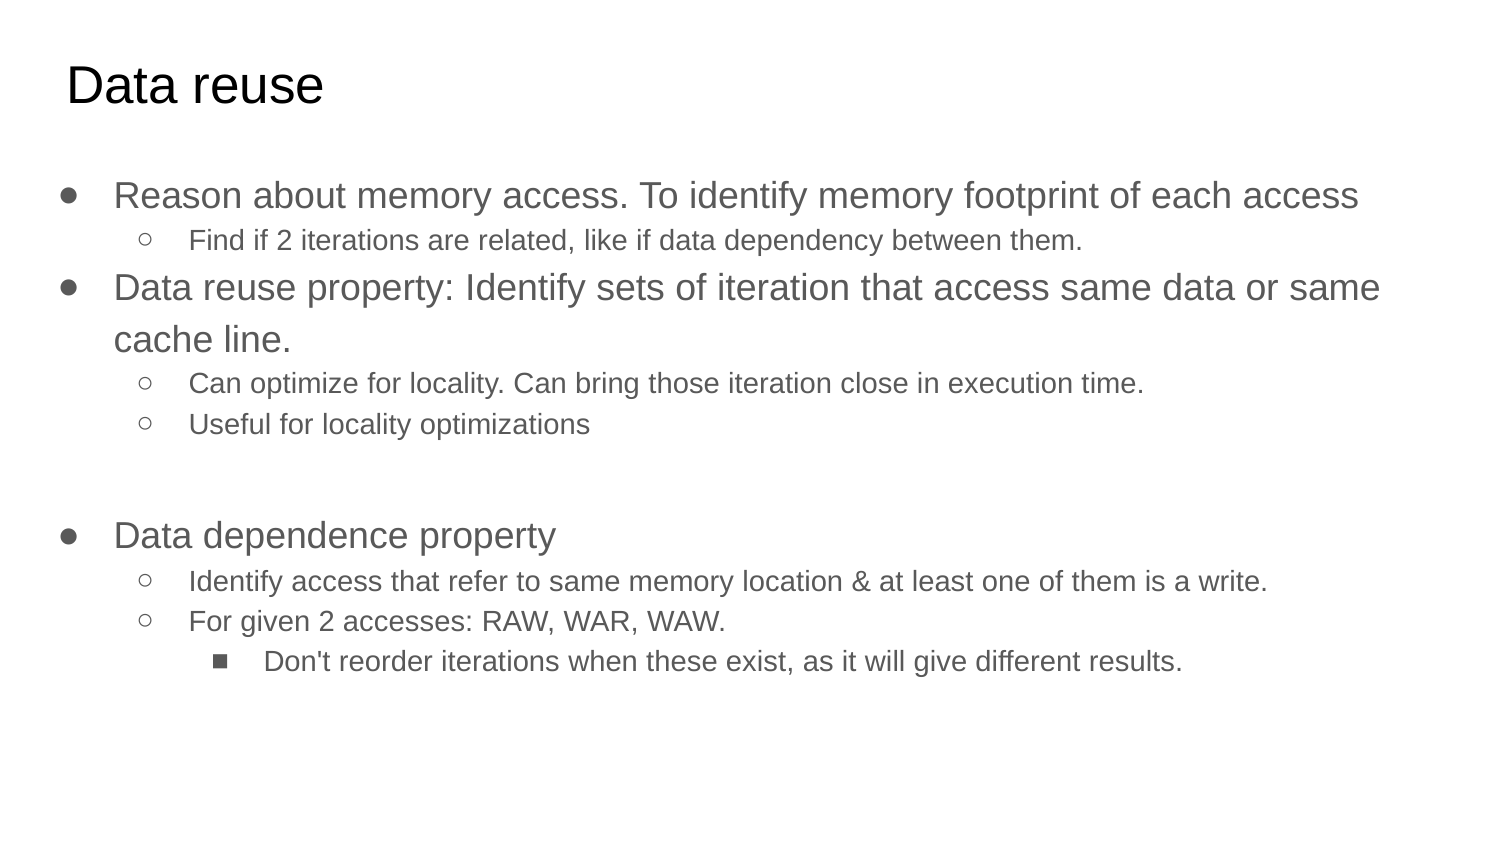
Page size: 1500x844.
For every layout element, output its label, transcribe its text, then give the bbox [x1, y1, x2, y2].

title Data reuse [51, 35, 1449, 130]
list Reason about memory access. To identify memory footprint of each access Find if 2 iterations are related, like if data dependency between them. Data reuse property: Identify sets of iteration that access same data or same cache line. Can optimize for locality. Can bring those iteration close in execution time. Useful for locality optimizations Data dependence property Identify access that refer to same memory location & at least one of them is a write. For given 2 accesses: RAW, WAR, WAW. Don't reorder iterations when these exist, as it will give different results. [23, 148, 1449, 753]
